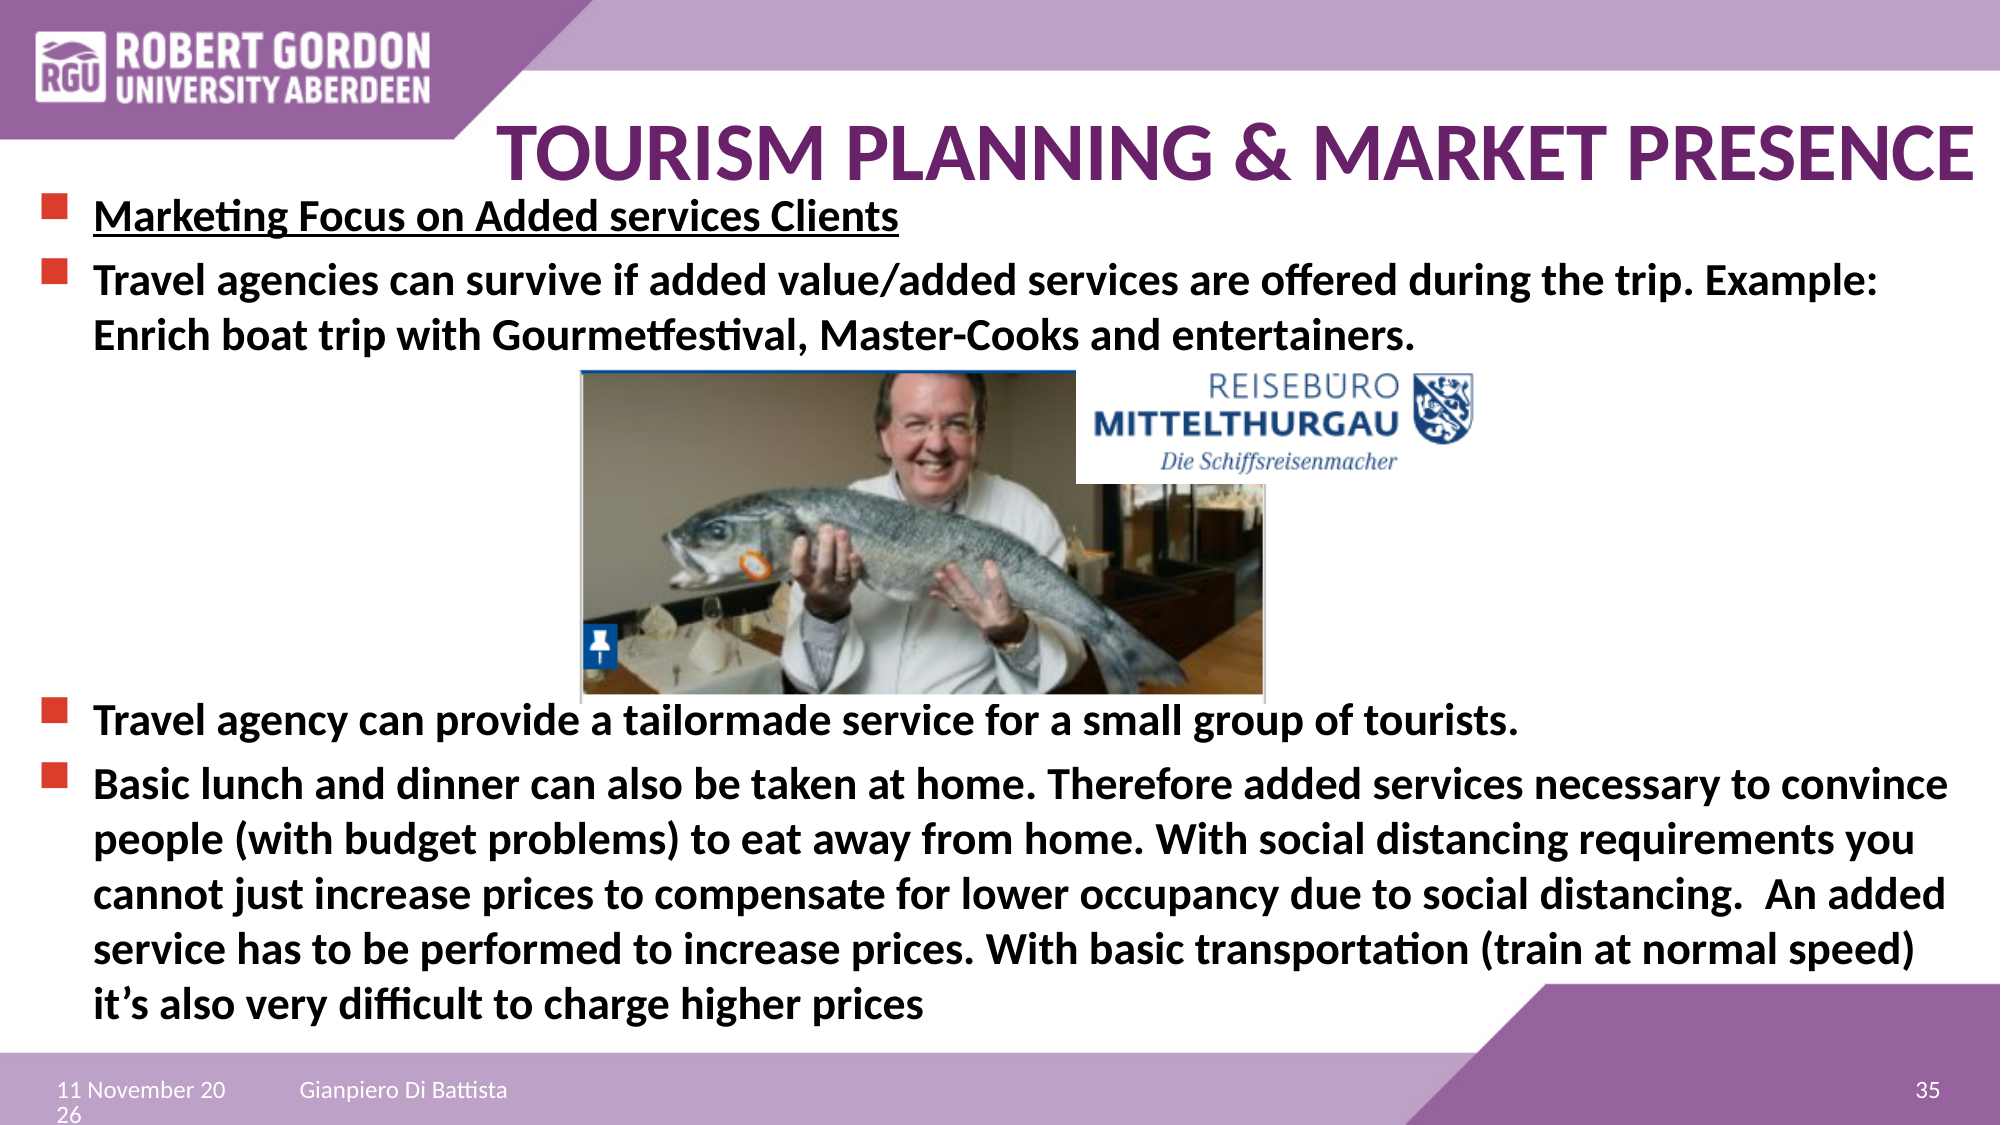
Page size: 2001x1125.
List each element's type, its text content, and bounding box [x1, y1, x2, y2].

picture [0, 0, 2000, 1125]
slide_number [41, 1058, 250, 1119]
footer Gianpiero Di Battista [284, 1058, 1330, 1119]
text_box TOURISM PLANNING & MARKET PRESENCE [481, 101, 2000, 256]
picture [574, 361, 1494, 704]
text_box Marketing Focus on Added services Clients Travel agencies can survive if added value/added services are offered during the trip. Example: Enrich boat trip with Gourmetfestival, Master-Cooks and entertainers. Travel agency can provide a tailormade service for a small group of tourists. Basic lunch and dinner can also be taken at home. Therefore added services necessary to convince people (with budget problems) to eat away from home. With social distancing requirements you cannot just increase prices to compensate for lower occupancy due to social distancing. An added service has to be performed to increase prices. With basic transportation (train at normal speed) it’s also very difficult to charge higher prices [22, 178, 1978, 921]
slide_number 35 [1412, 1058, 1956, 1119]
